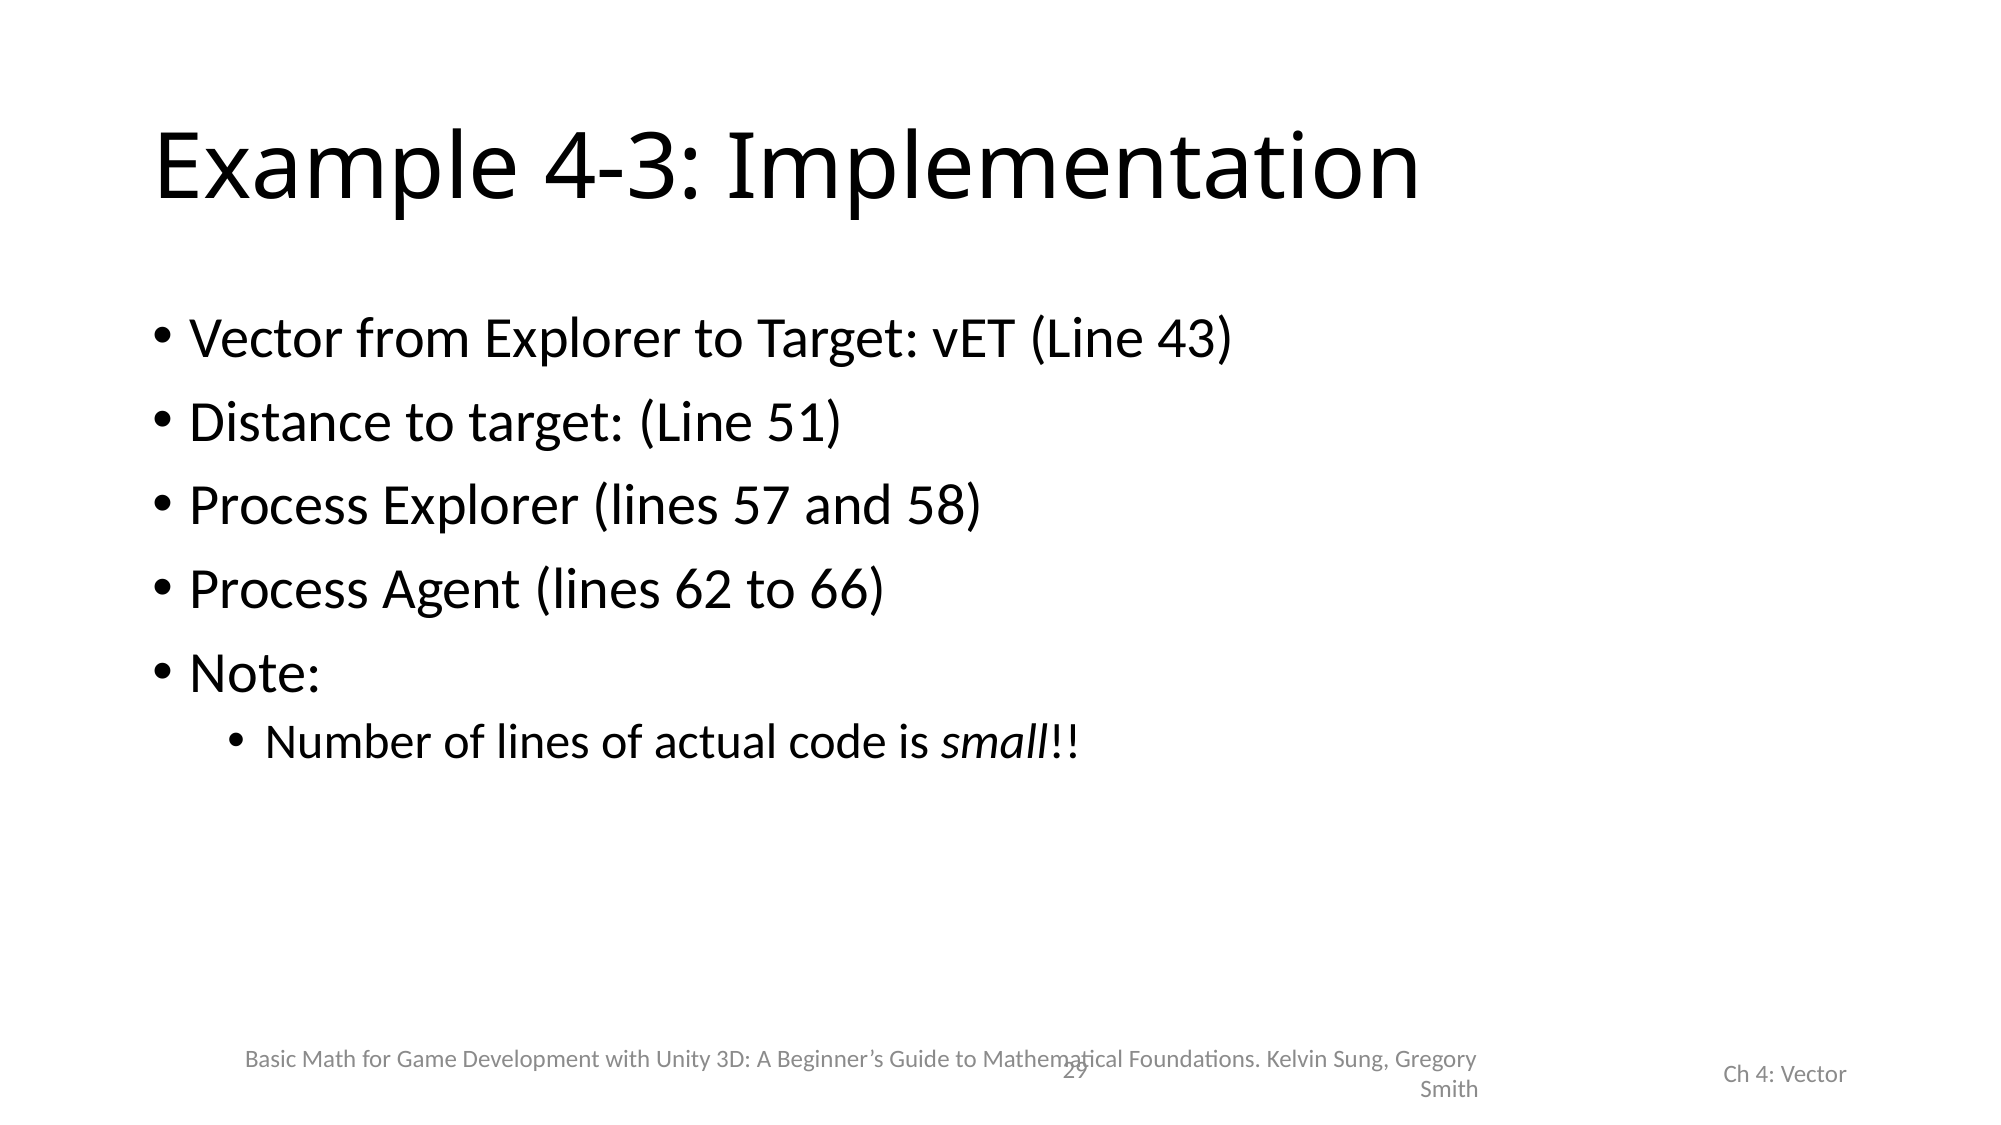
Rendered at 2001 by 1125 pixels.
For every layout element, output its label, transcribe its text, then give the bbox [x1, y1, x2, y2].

title Example 4-3: Implementation [137, 59, 1863, 278]
list Vector from Explorer to Target: vET (Line 43) Distance to target: (Line 51) Process Explorer (lines 57 and 58) Process Agent (lines 62 to 66) Note: Number of lines of actual code is small!! [137, 299, 1863, 1014]
